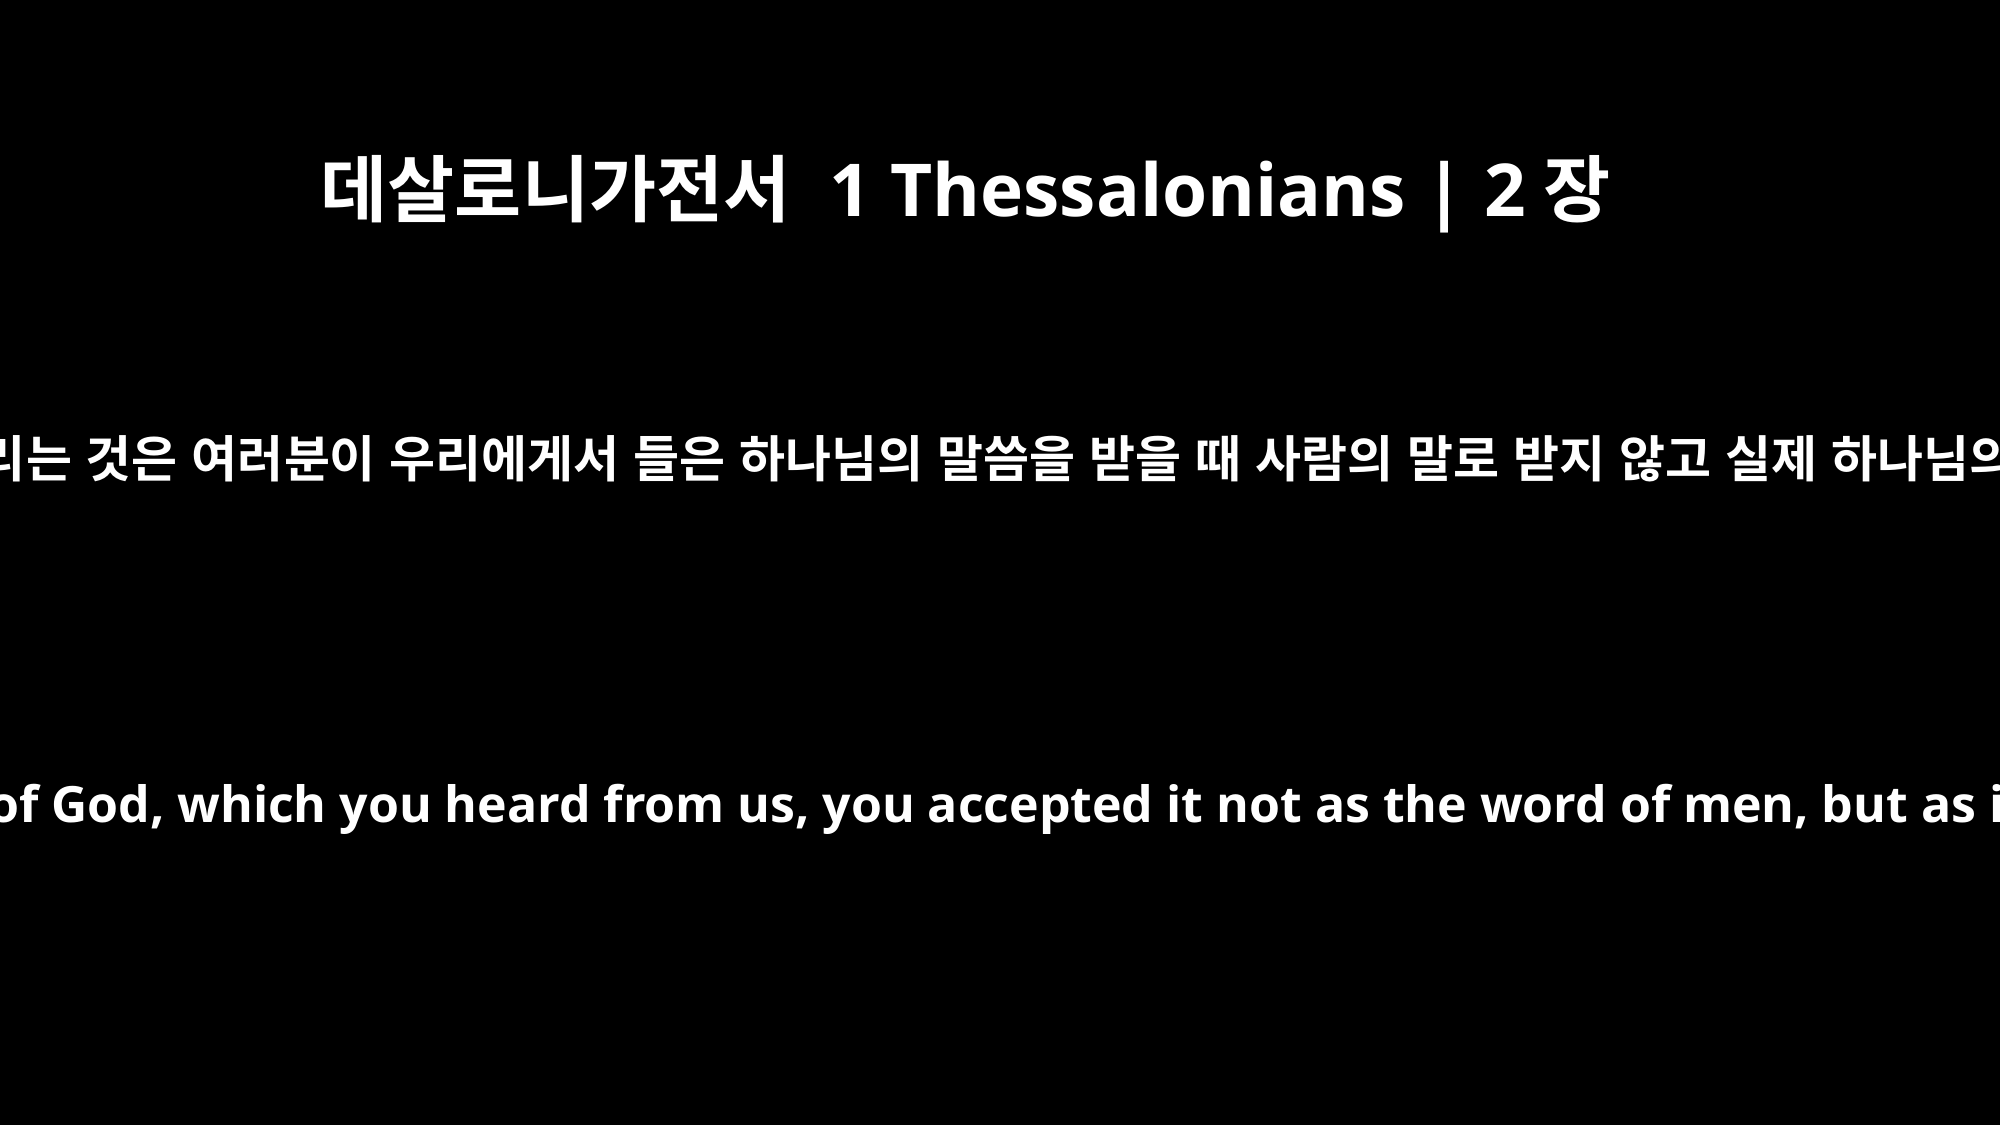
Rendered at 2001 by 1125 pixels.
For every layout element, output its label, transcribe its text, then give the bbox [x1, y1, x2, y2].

text_box 13 또한 우리가 하나님께 끊임없이 감사드리는 것은 여러분이 우리에게서 들은 하나님의 말씀을 받을 때 사람의 말로 받지 않고 실제 하나님의 말씀으로 받아들였기 때문입니다. [0, 359, 2000, 495]
text_box And we also thank God continually because, when you received the word of God, which you heard from us, you accepted it not as the word of men, but as it actually is, the word of God, which is at work in you who believe. [0, 764, 2000, 840]
text_box 데살로니가전서 1 Thessalonians | 2장 [305, 136, 1626, 239]
